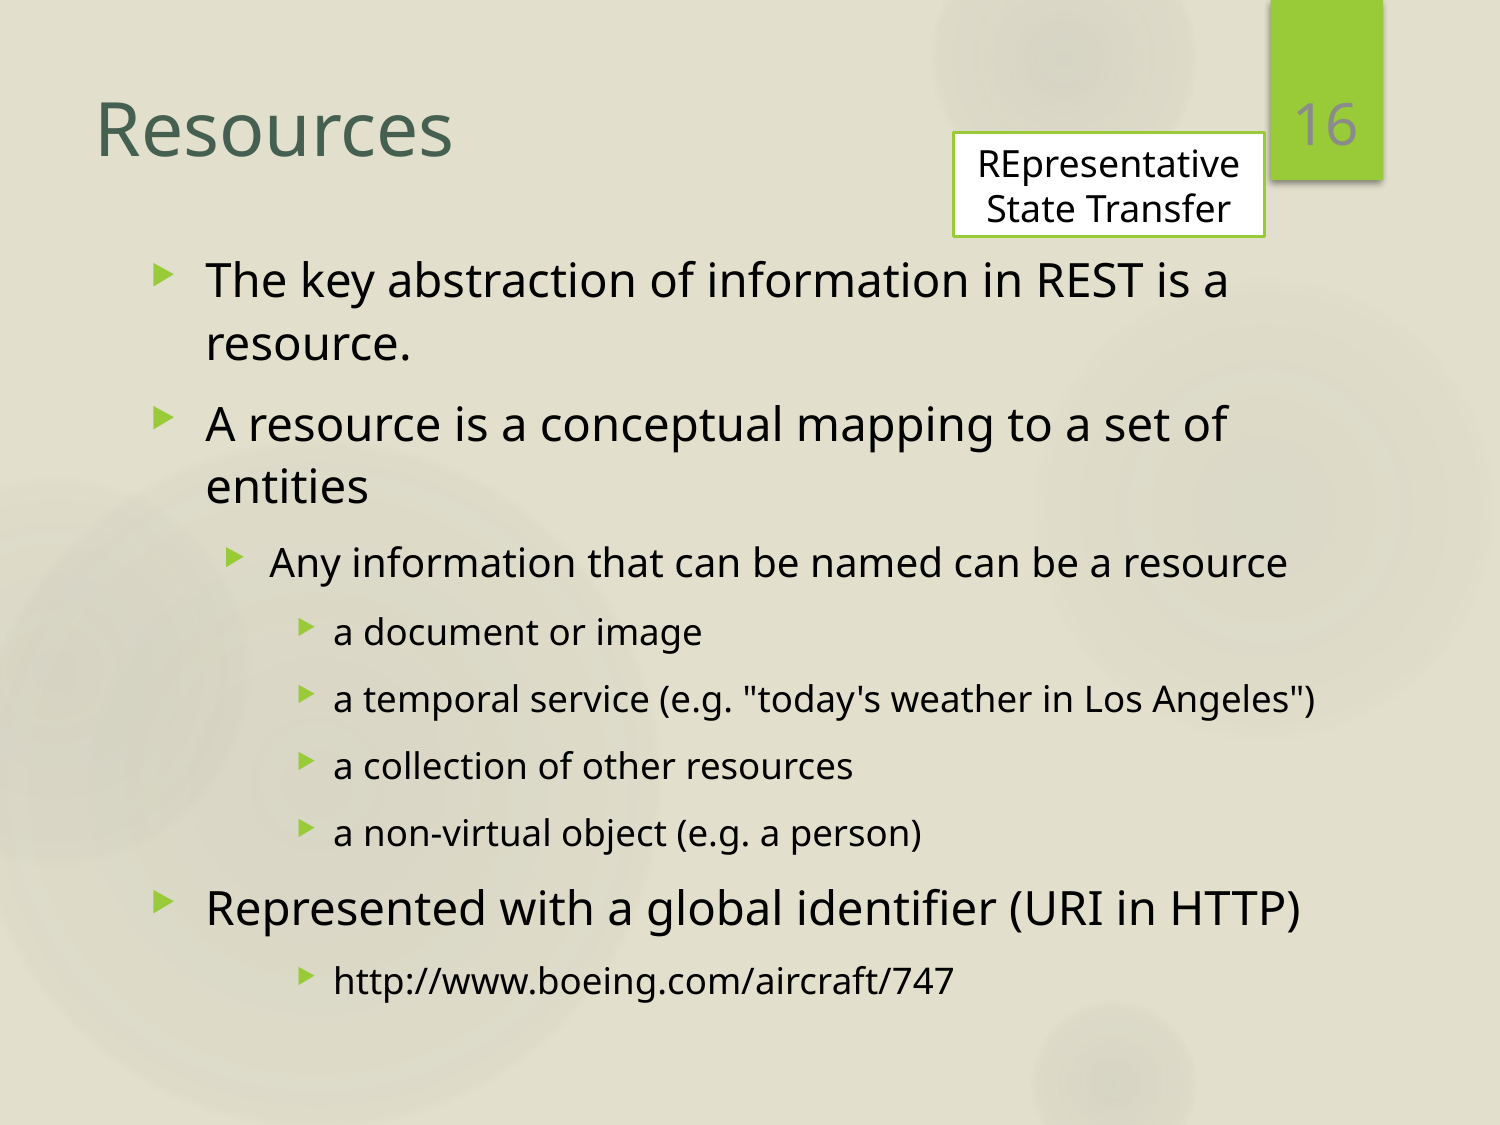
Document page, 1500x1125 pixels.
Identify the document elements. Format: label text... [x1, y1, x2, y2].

slide_number 16 [1273, 48, 1378, 175]
text_box REpresentative State Transfer [952, 131, 1266, 238]
title Resources [79, 74, 1237, 188]
list The key abstraction of information in REST is a resource. A resource is a conceptual mapping to a set of entities Any information that can be named can be a resource a document or image a temporal service (e.g. "today's weather in Los Angeles") a collection of other resources a non-virtual object (e.g. a person) Represented with a global identifier (URI in HTTP) http://www.boeing.com/aircraft/747 [135, 237, 1342, 1025]
